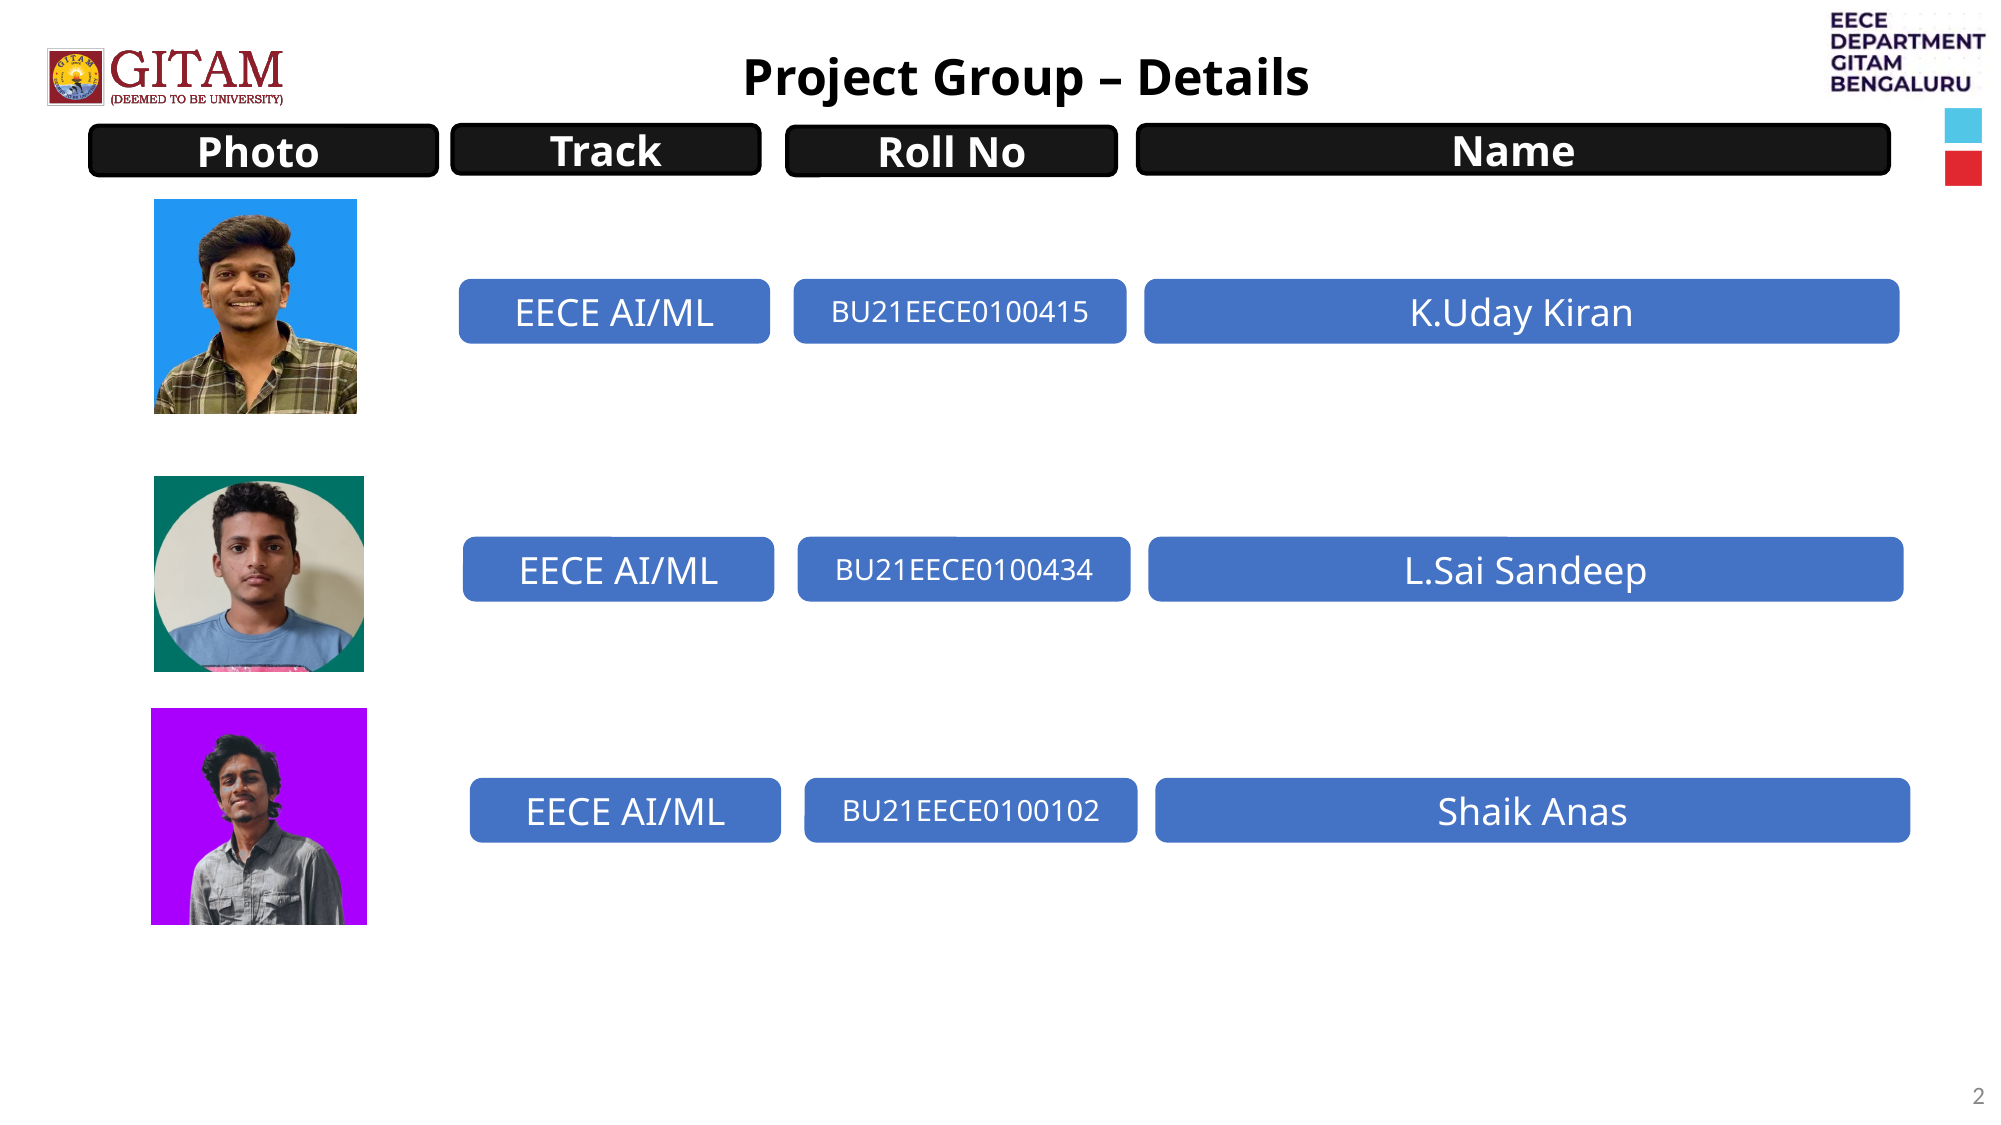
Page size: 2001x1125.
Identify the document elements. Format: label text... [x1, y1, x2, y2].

text_box Project Group – Details [163, 38, 1889, 119]
picture [153, 476, 364, 672]
picture [1824, 1, 2000, 101]
picture [150, 708, 367, 926]
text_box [1944, 109, 1982, 186]
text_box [368, 491, 1902, 647]
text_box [361, 233, 1898, 389]
slide_number 2 [1550, 1065, 2000, 1125]
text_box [371, 732, 1909, 888]
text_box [90, 124, 1890, 176]
picture [153, 199, 357, 415]
picture [42, 42, 291, 112]
